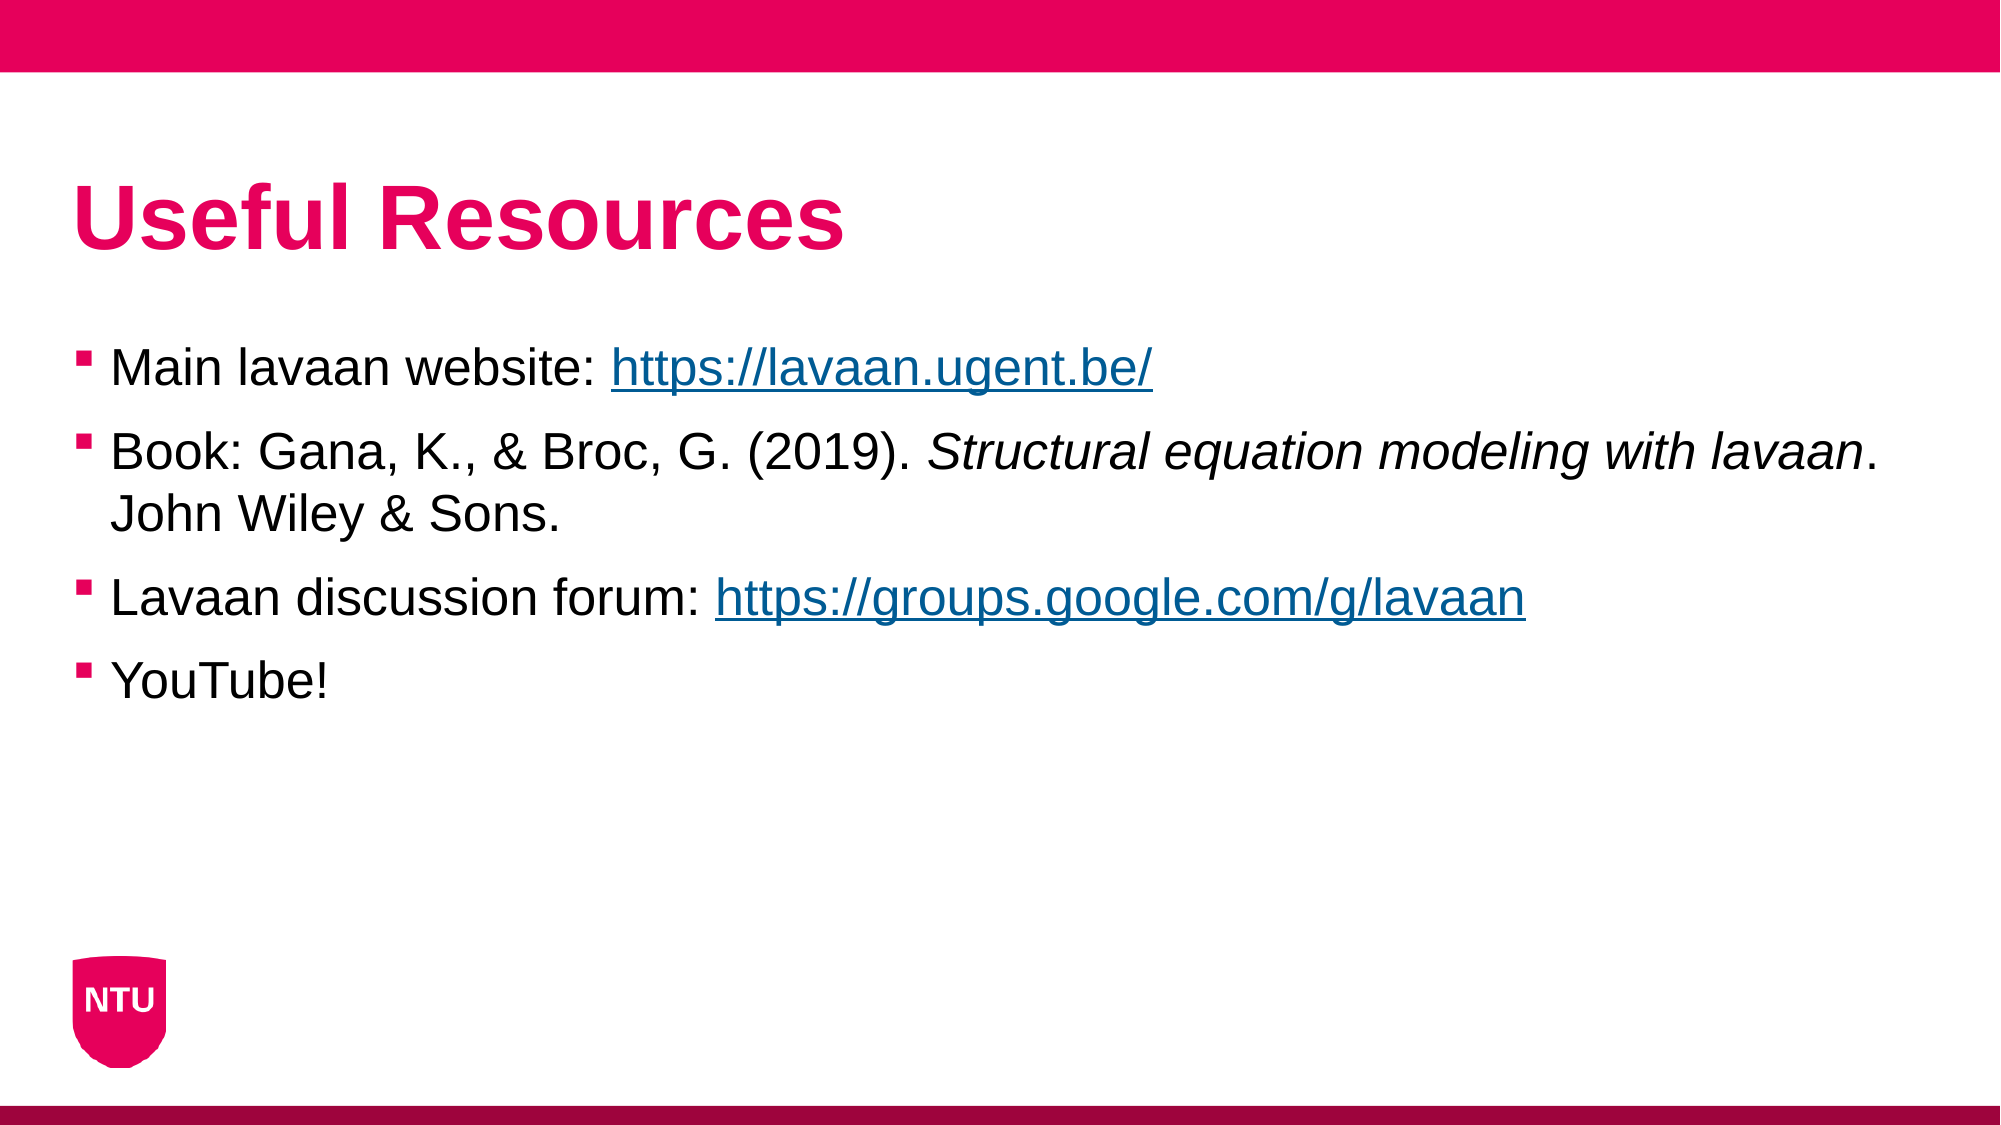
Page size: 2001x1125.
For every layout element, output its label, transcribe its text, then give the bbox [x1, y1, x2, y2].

list Main lavaan website: https://lavaan.ugent.be/ Book: Gana, K., & Broc, G. (2019). Structural equation modeling with lavaan. John Wiley & Sons. Lavaan discussion forum: https://groups.google.com/g/lavaan YouTube! [72, 326, 1928, 935]
title Useful Resources [72, 131, 1928, 296]
